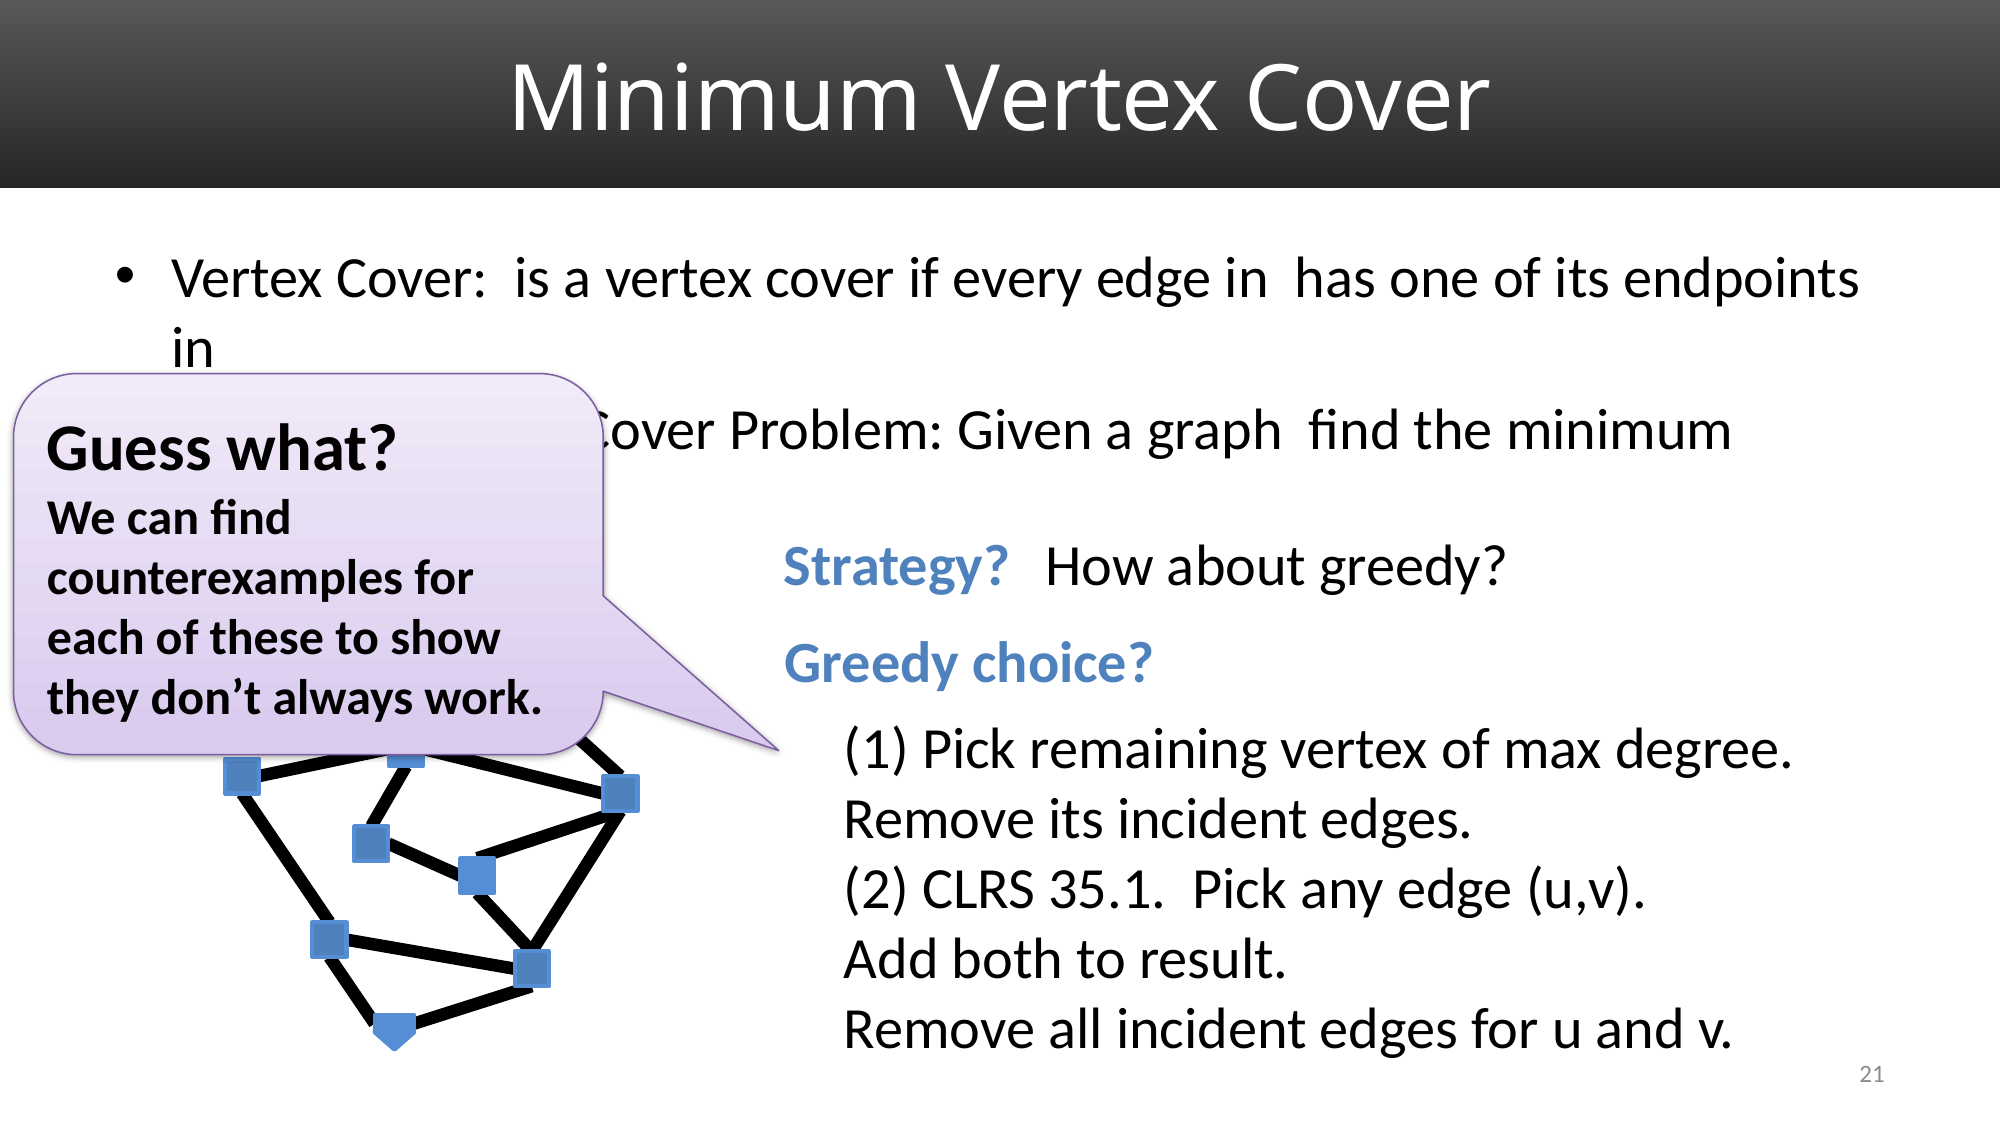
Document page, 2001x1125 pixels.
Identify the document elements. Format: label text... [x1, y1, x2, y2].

text_box Greedy choice? [769, 617, 1170, 702]
text_box Input Graph [620, 605, 740, 680]
text_box Strategy? [769, 519, 1026, 605]
text_box How about greedy? [1030, 519, 1524, 605]
slide_number 21 [1433, 1042, 1900, 1103]
text_box Guess what? We can find counterexamples for each of these to show they don’t always work. [12, 372, 780, 756]
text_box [224, 675, 638, 1050]
text_box (1) Pick remaining vertex of max degree. Remove its incident edges. (2) CLRS 35.1. Pick any edge (u,v). Add both to result. Remove all incident edges for u and v. [829, 703, 1810, 1068]
title Minimum Vertex Cover [99, 24, 1900, 163]
